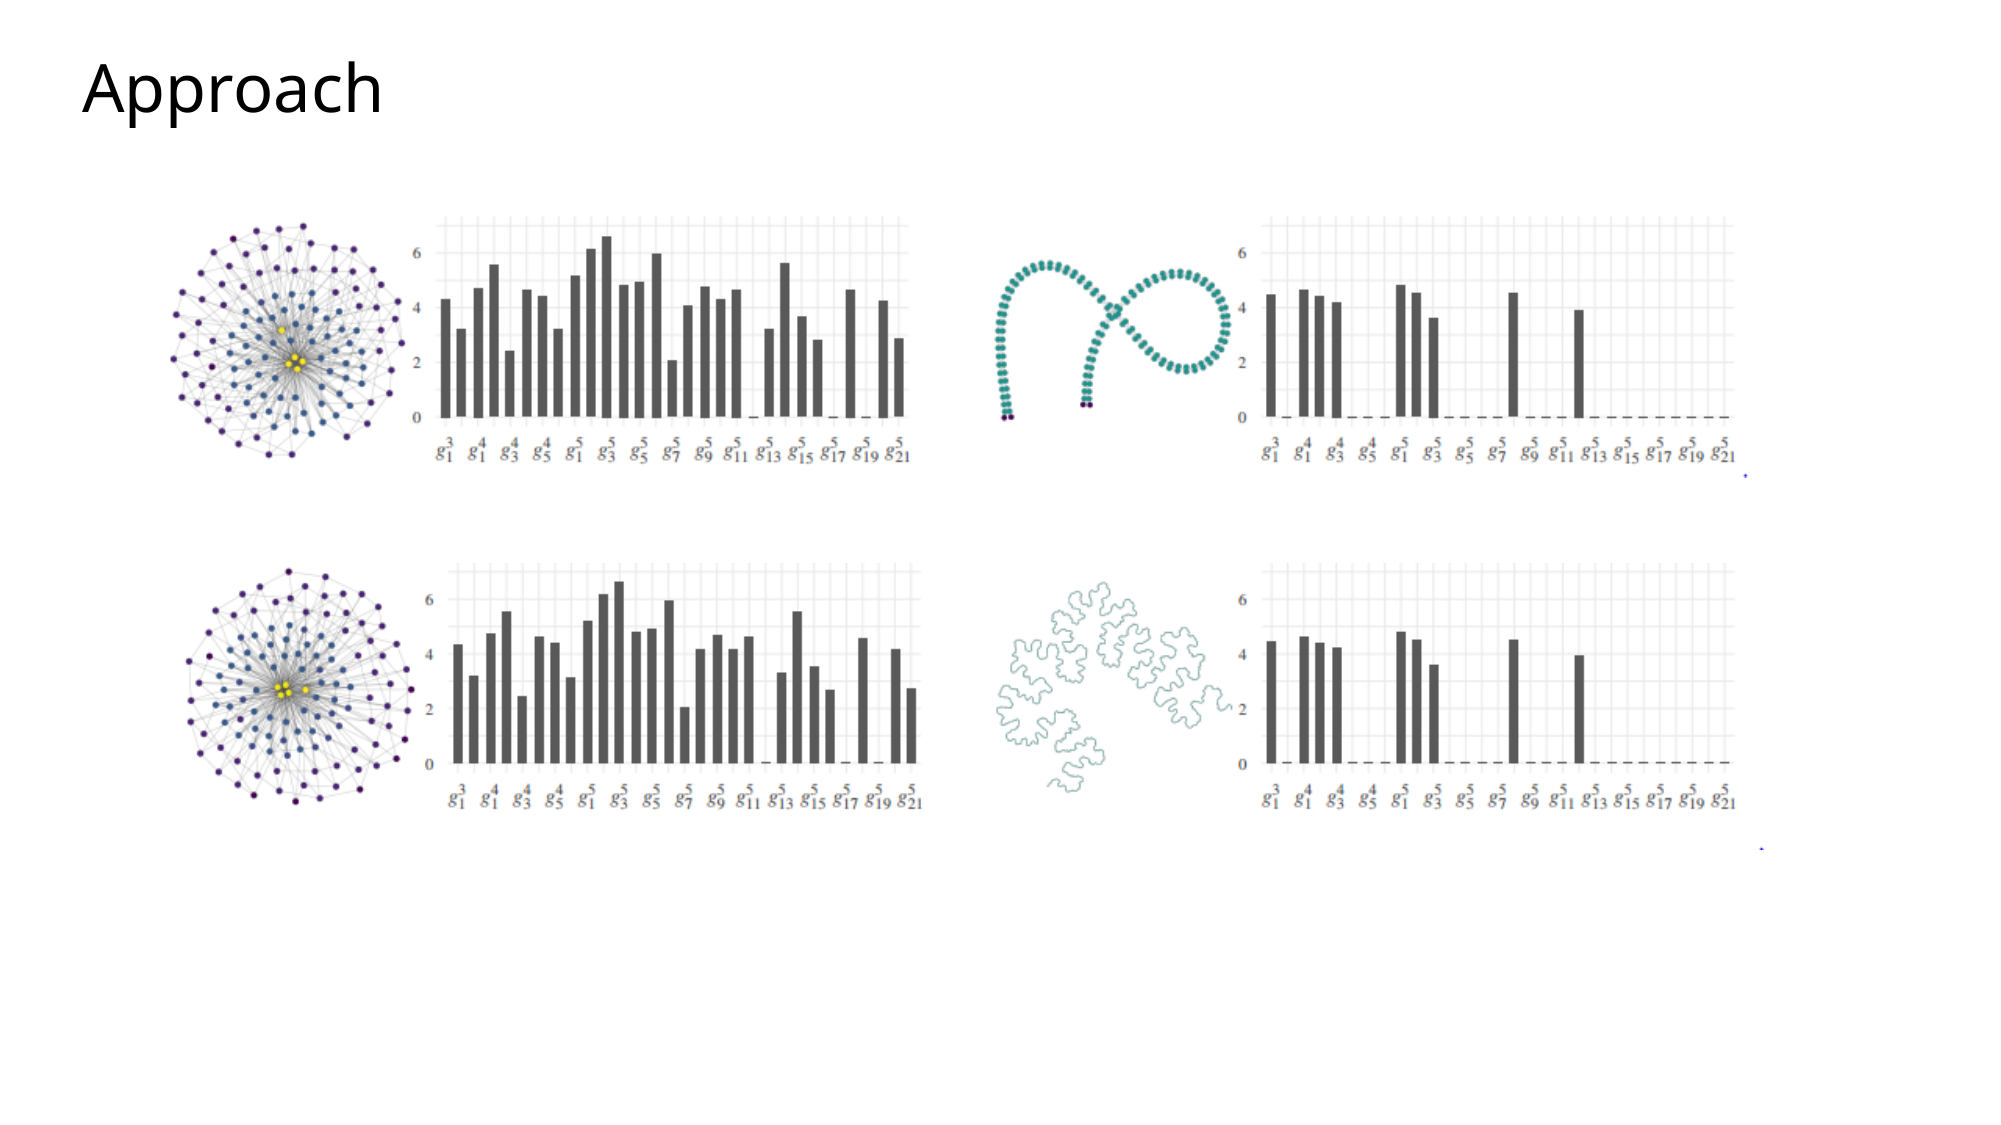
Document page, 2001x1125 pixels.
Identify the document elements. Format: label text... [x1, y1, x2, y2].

picture [989, 177, 1748, 478]
picture [127, 563, 943, 850]
picture [127, 177, 927, 478]
picture [973, 563, 1764, 850]
text_box Approach [67, 37, 826, 133]
